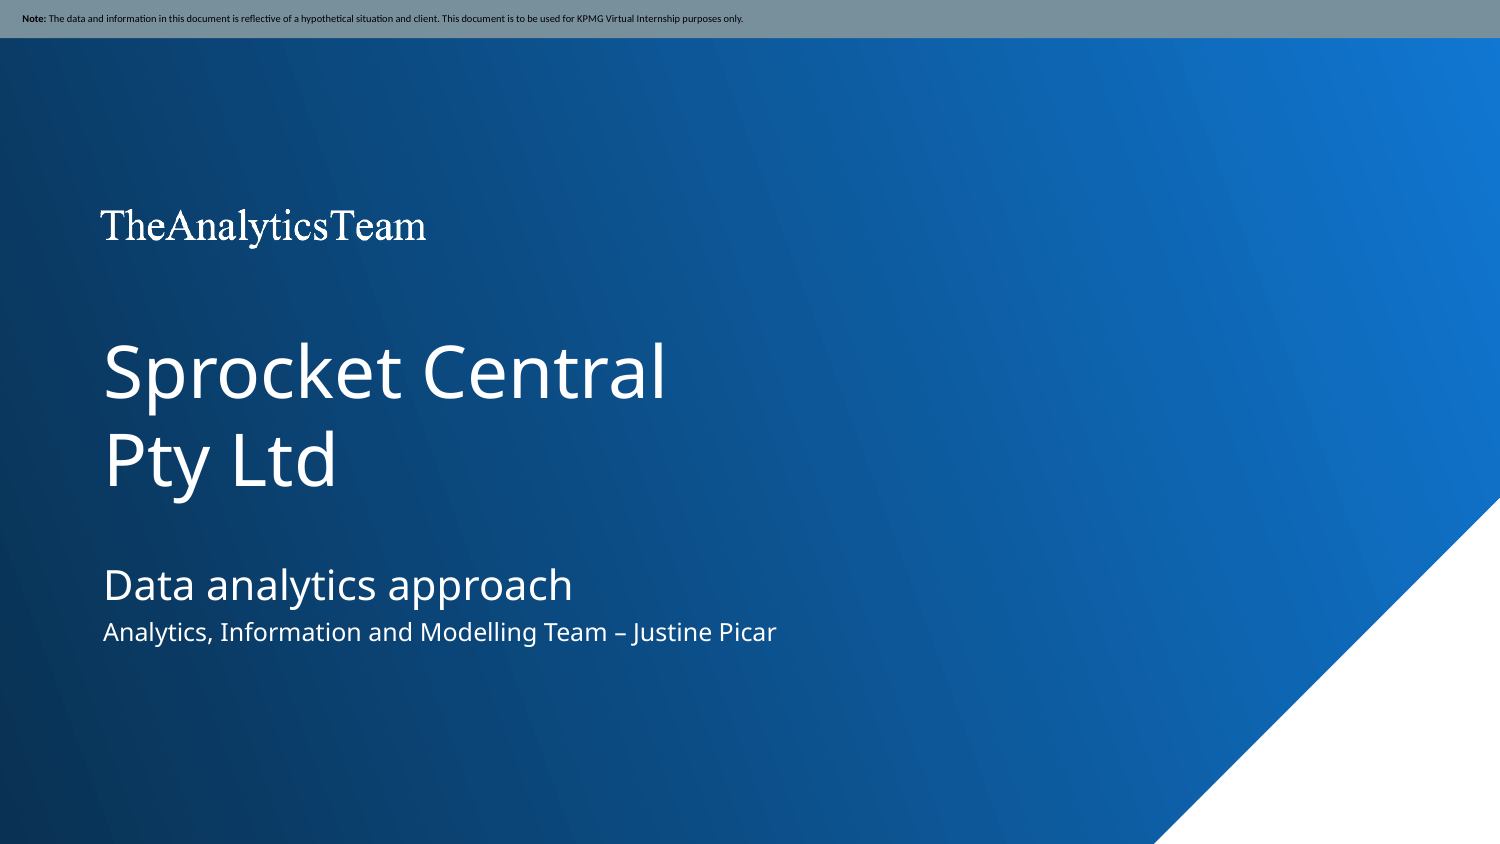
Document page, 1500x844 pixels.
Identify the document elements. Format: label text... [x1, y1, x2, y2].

text_box Data analytics approach [88, 543, 999, 601]
text_box Sprocket Central Pty Ltd [88, 310, 737, 516]
picture [100, 208, 427, 249]
text_box Note: The data and information in this document is reflective of a hypothetical situation and client. This document is to be used for KPMG Virtual Internship purposes only. [0, 0, 1500, 39]
text_box [0, 39, 1500, 844]
text_box Analytics, Information and Modelling Team – Justine Picar [88, 601, 1114, 662]
